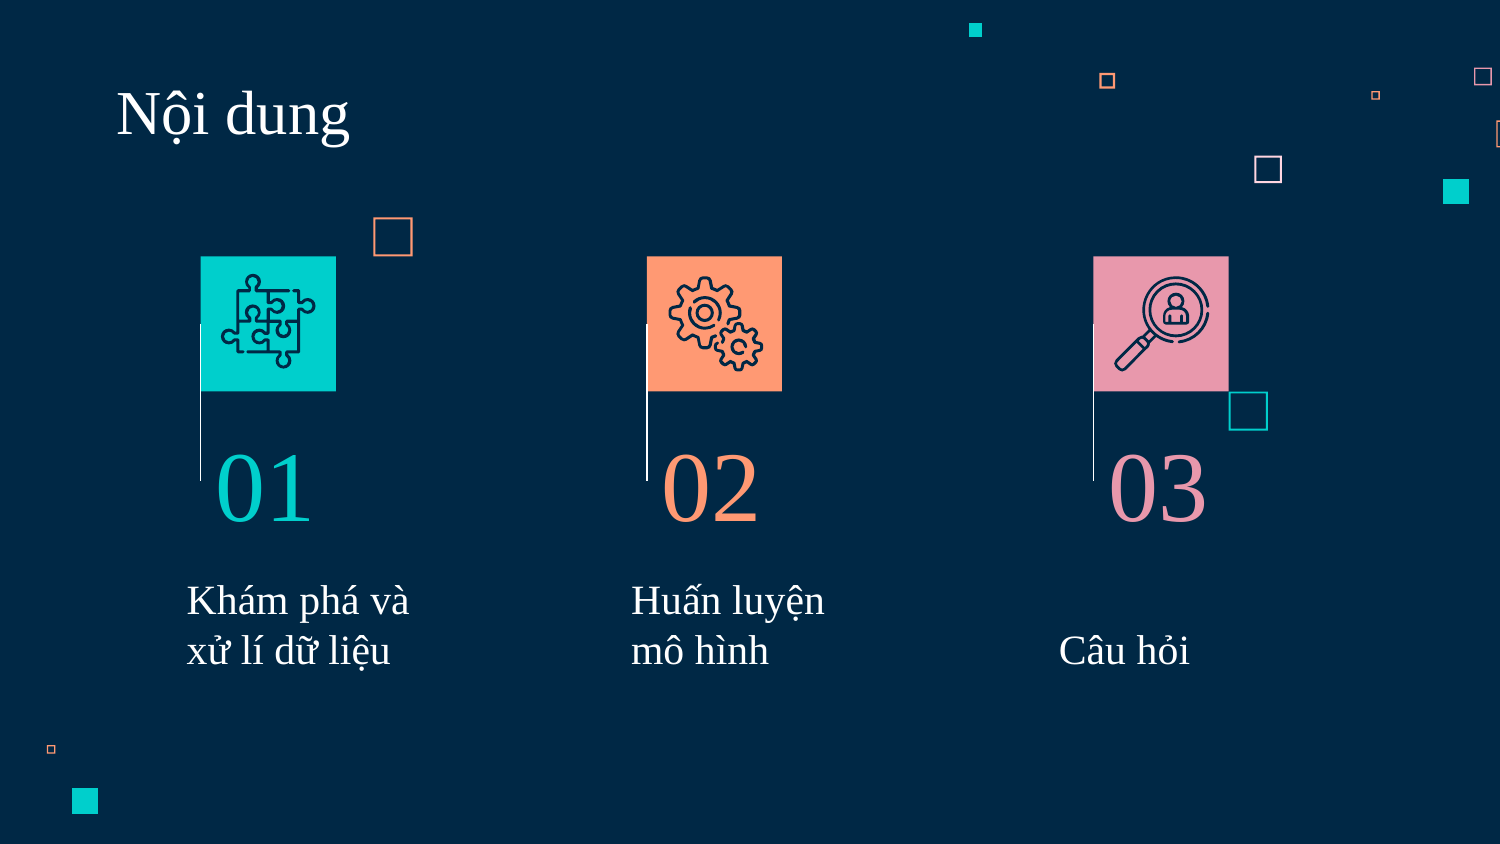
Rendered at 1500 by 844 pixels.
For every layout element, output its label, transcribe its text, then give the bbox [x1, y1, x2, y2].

title Câu hỏi [1043, 592, 1414, 688]
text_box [1113, 276, 1210, 372]
text_box [373, 217, 413, 257]
title 01 [200, 434, 489, 529]
text_box [646, 256, 782, 392]
title 02 [646, 434, 935, 529]
text_box [200, 256, 336, 392]
text_box [1093, 256, 1229, 392]
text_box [668, 276, 764, 372]
title 03 [1093, 434, 1382, 529]
text_box [220, 273, 316, 369]
title Khám phá và xử lí dữ liệu [171, 592, 460, 688]
text_box [1228, 391, 1268, 431]
title Nội dung [101, 67, 853, 163]
title Huấn luyện mô hình [616, 592, 879, 688]
